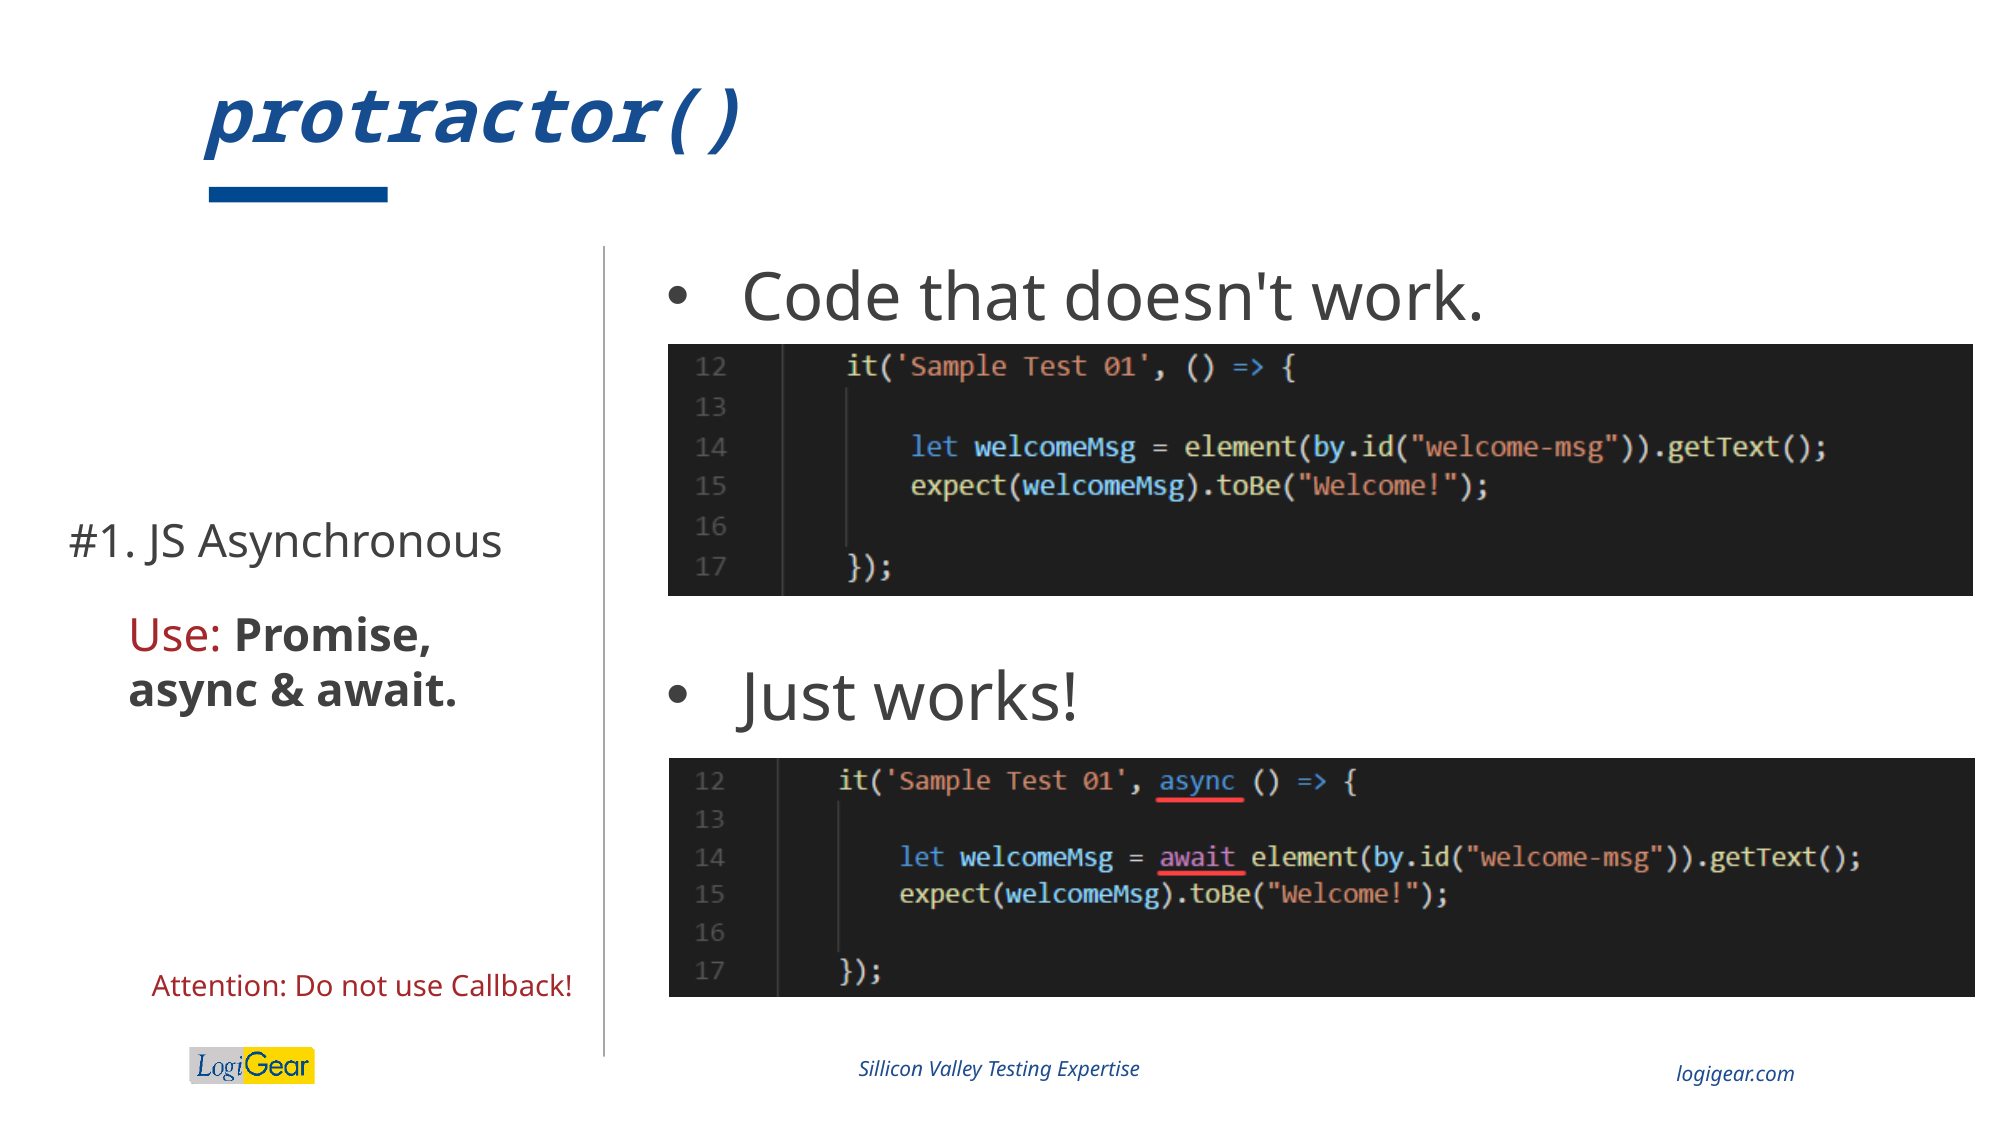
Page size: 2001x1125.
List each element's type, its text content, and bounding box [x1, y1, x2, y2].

text_box Attention: Do not use Callback! [113, 959, 588, 1010]
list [668, 343, 1973, 596]
picture [189, 1047, 315, 1085]
text_box #1. JS Asynchronous [53, 218, 588, 859]
title protractor() [189, 54, 1809, 171]
text_box Code that doesn't work. Just works! [651, 246, 1936, 1125]
text_box Use: Promise, async & await. [113, 598, 588, 723]
picture [669, 757, 1975, 997]
